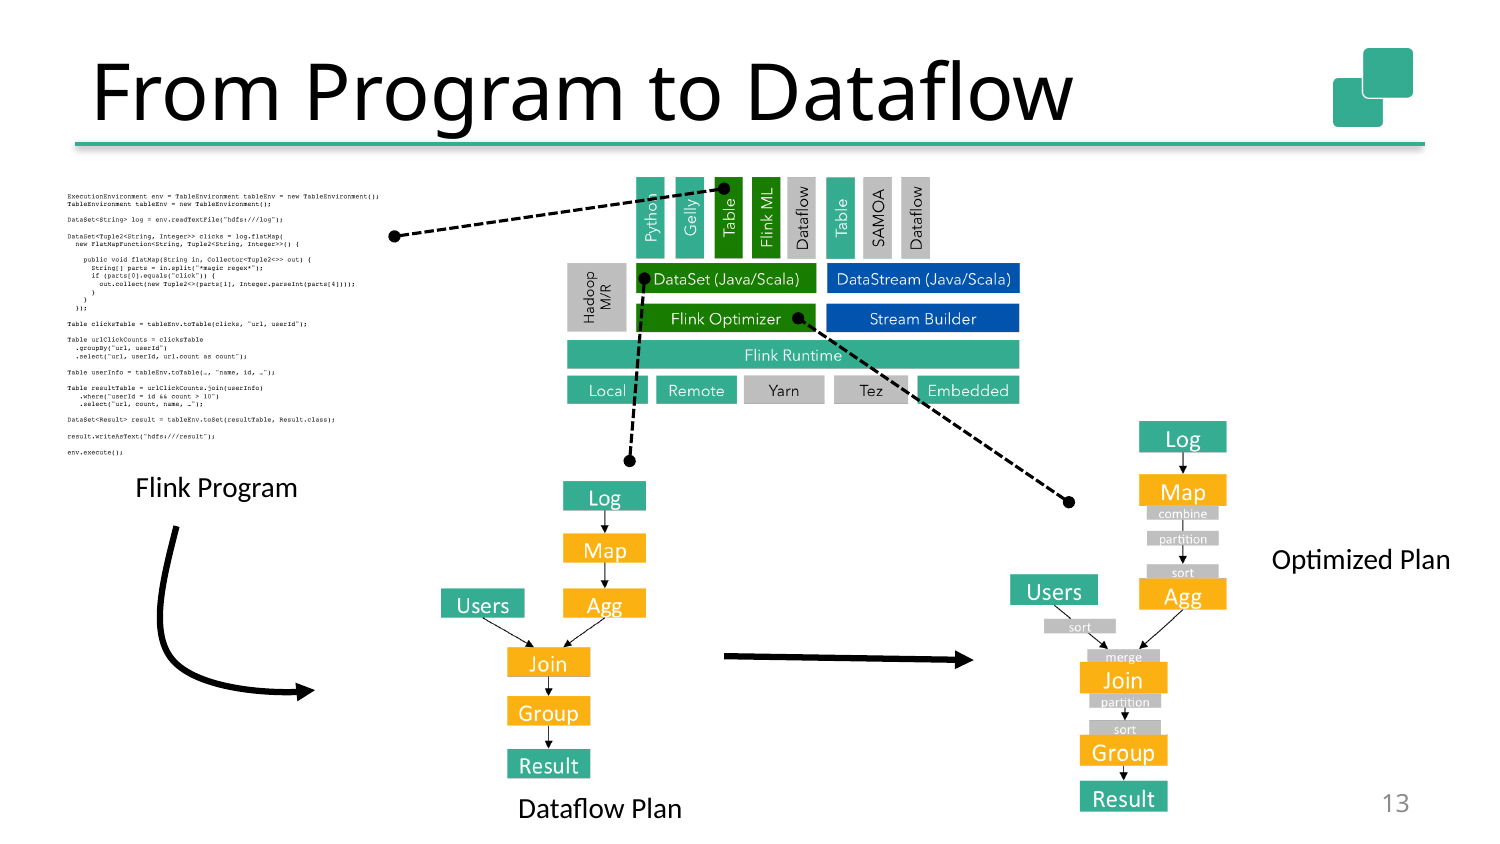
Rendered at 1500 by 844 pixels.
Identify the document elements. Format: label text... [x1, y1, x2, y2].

text_box Flink Program [120, 471, 314, 511]
title From Program to Dataflow [75, 33, 1425, 145]
picture [440, 478, 646, 783]
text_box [797, 318, 1070, 503]
slide_number 12 [1074, 782, 1425, 827]
text_box Optimized Plan [1257, 532, 1466, 583]
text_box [629, 278, 645, 462]
text_box [724, 653, 974, 667]
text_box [394, 188, 725, 237]
picture [567, 176, 1020, 404]
picture [1010, 418, 1228, 816]
picture [61, 188, 389, 462]
text_box [159, 525, 316, 698]
text_box Dataflow Plan [503, 781, 698, 832]
